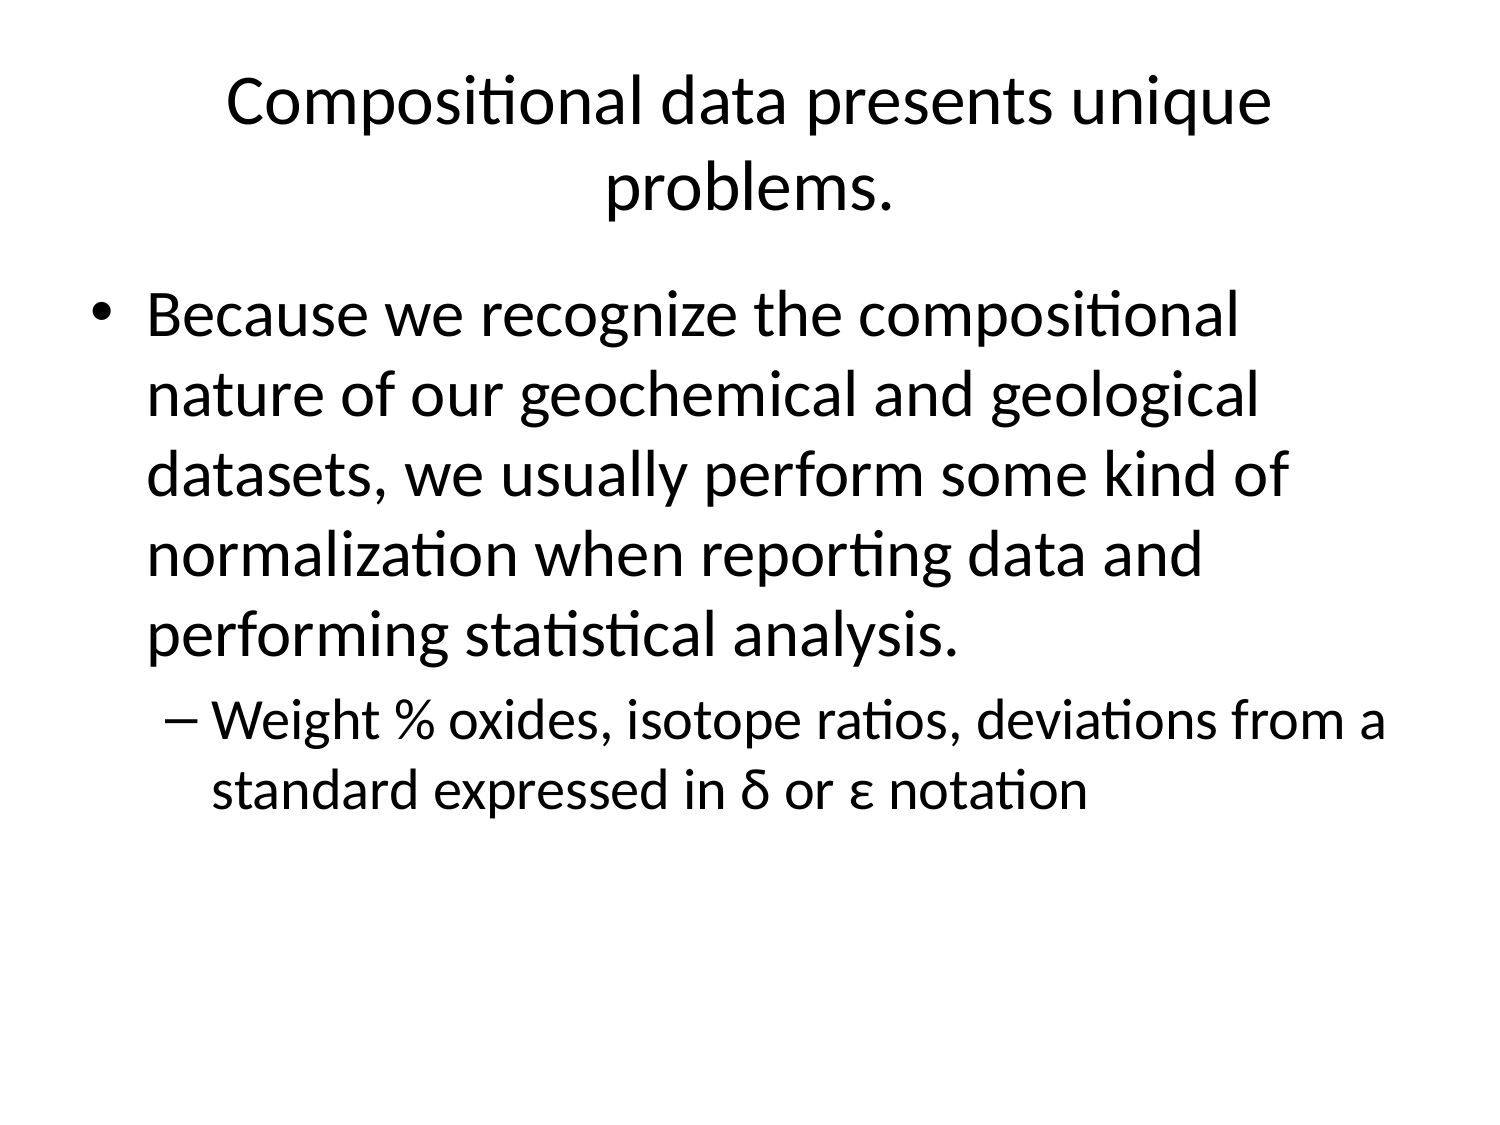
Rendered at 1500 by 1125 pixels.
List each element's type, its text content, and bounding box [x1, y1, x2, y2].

title Compositional data presents unique problems. [75, 45, 1425, 233]
list Because we recognize the compositional nature of our geochemical and geological datasets, we usually perform some kind of normalization when reporting data and performing statistical analysis. Weight % oxides, isotope ratios, deviations from a standard expressed in δ or ε notation [75, 262, 1425, 1005]
